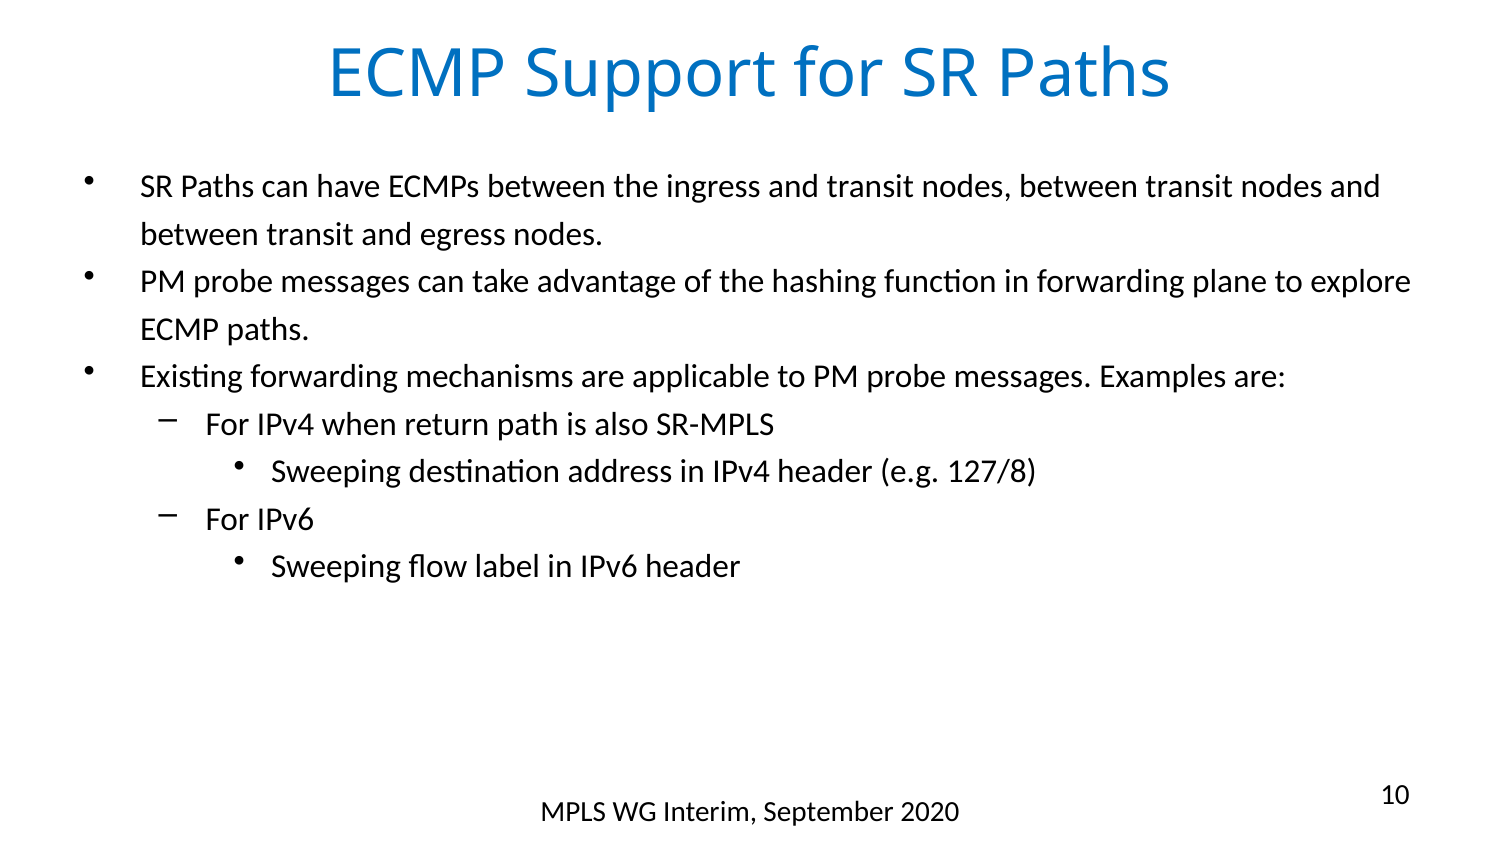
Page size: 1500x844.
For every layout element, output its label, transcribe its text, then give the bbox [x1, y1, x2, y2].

title ECMP Support for SR Paths [74, 0, 1426, 141]
slide_number 10 [1074, 768, 1426, 828]
footer MPLS WG Interim, September 2020 [512, 784, 988, 844]
list SR Paths can have ECMPs between the ingress and transit nodes, between transit nodes and between transit and egress nodes. PM probe messages can take advantage of the hashing function in forwarding plane to explore ECMP paths. Existing forwarding mechanisms are applicable to PM probe messages. Examples are: For IPv4 when return path is also SR-MPLS Sweeping destination address in IPv4 header (e.g. 127/8) For IPv6 Sweeping flow label in IPv6 header [68, 149, 1432, 735]
